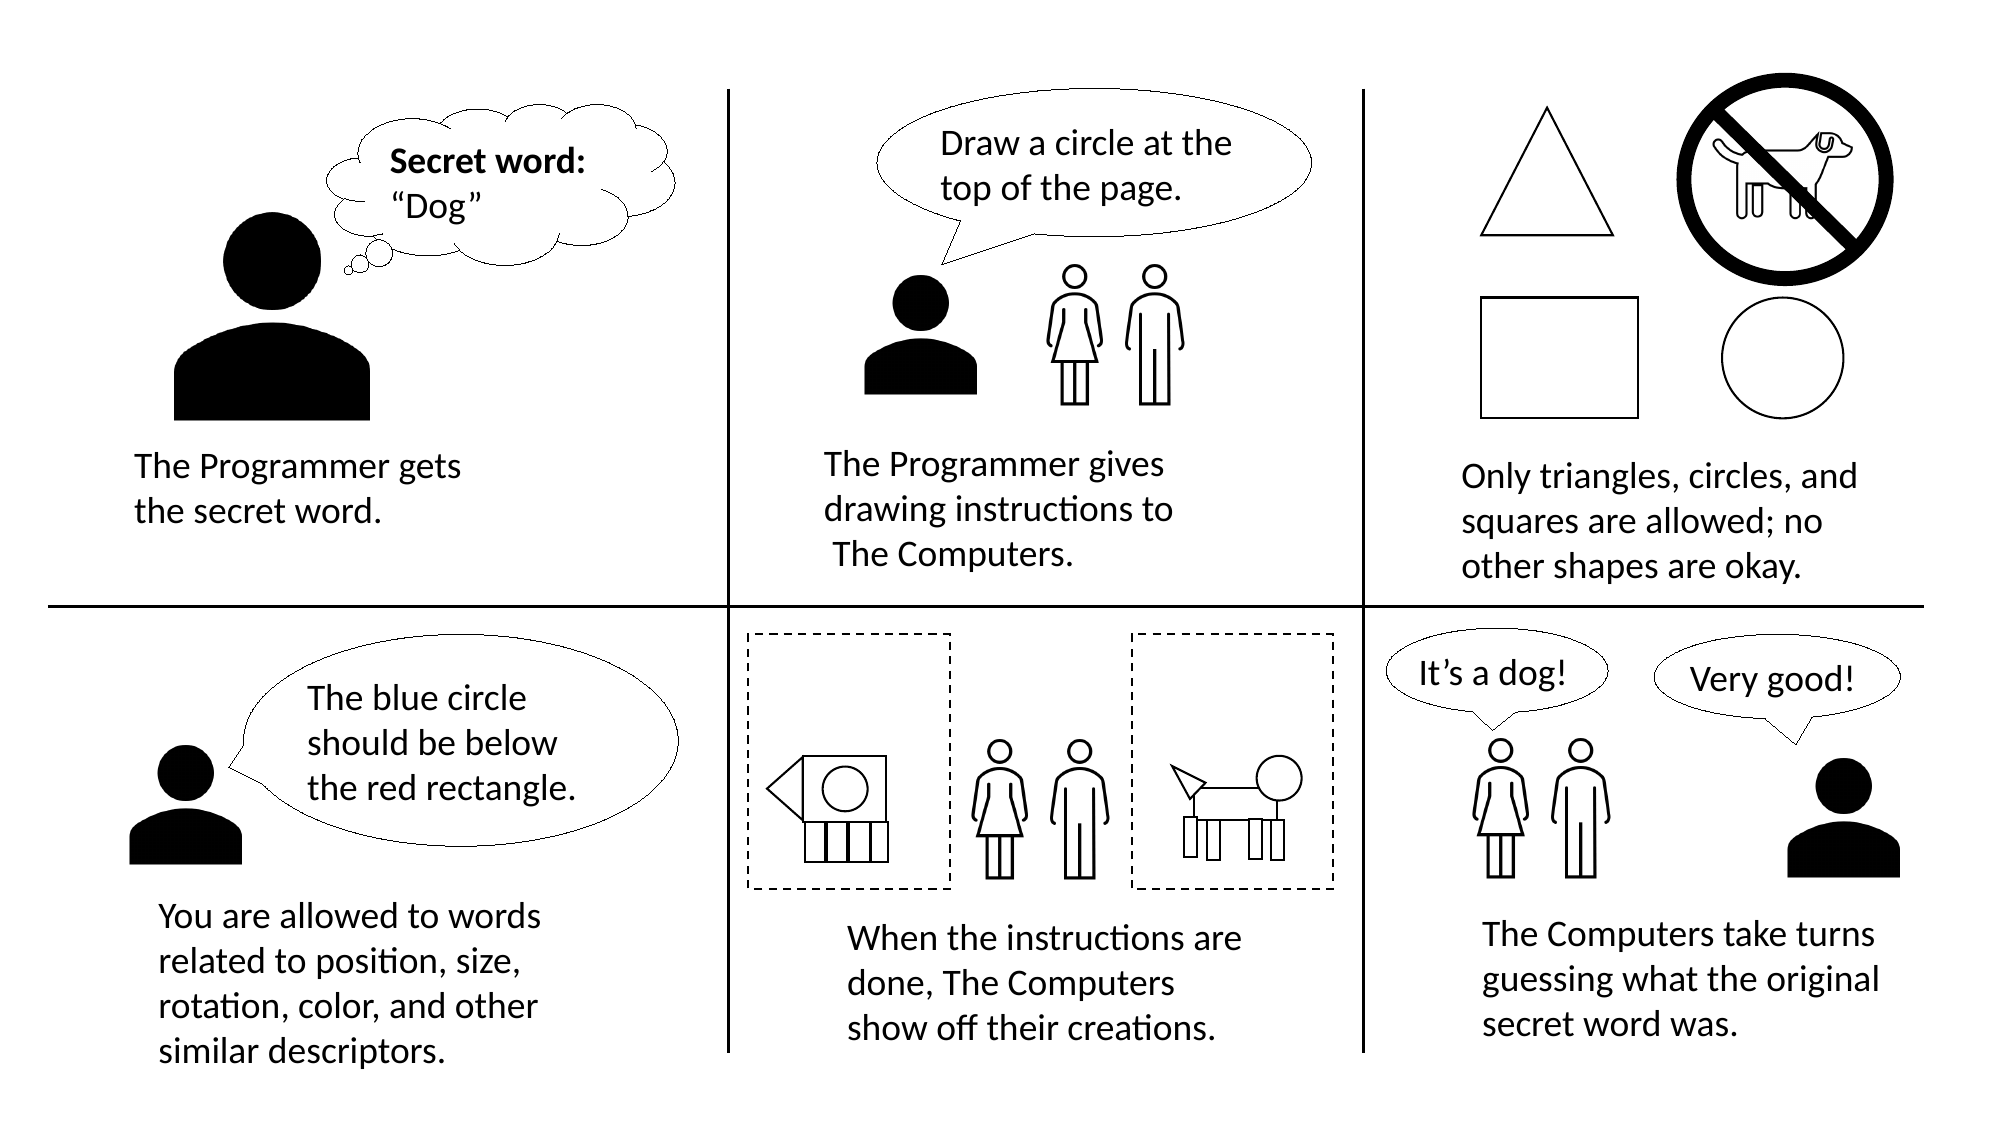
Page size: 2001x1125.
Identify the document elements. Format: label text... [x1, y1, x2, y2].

text_box The Programmer gives drawing instructions to The Computers. [809, 431, 1191, 581]
text_box [870, 821, 889, 863]
picture [836, 250, 1230, 419]
text_box [1248, 818, 1263, 860]
text_box [747, 633, 951, 890]
text_box [1676, 72, 1894, 287]
text_box When the instructions are done, The Computers show off their creations. [832, 905, 1267, 1056]
picture [1425, 733, 1656, 884]
text_box Draw a circle at the top of the page. [876, 88, 1312, 250]
text_box [1131, 633, 1334, 890]
picture [124, 169, 419, 463]
text_box The blue circle should be below the red rectangle. [247, 634, 679, 847]
text_box [1270, 819, 1285, 861]
text_box [765, 754, 804, 823]
text_box You are allowed to words related to position, size, rotation, color, and other similar descriptors. [143, 883, 578, 1079]
picture [924, 734, 1155, 885]
text_box [826, 821, 848, 863]
text_box [804, 755, 887, 821]
text_box The Programmer gets the secret word. [119, 433, 501, 539]
text_box [1183, 816, 1198, 858]
text_box [1479, 105, 1615, 237]
text_box [1721, 296, 1845, 420]
text_box [1193, 787, 1278, 821]
picture [1707, 100, 1858, 251]
text_box [1255, 754, 1303, 802]
text_box It’s a dog! [1386, 628, 1609, 731]
text_box [1169, 763, 1208, 801]
text_box [1206, 819, 1221, 861]
text_box Very good! [1654, 634, 1901, 733]
text_box The Computers take turns guessing what the original secret word was. [1467, 901, 1902, 1052]
text_box [1480, 296, 1639, 419]
text_box [804, 821, 826, 863]
text_box [848, 821, 870, 863]
text_box Secret word: “Dog” [331, 104, 676, 266]
text_box Only triangles, circles, and squares are allowed; no other shapes are okay. [1446, 443, 1881, 594]
picture [101, 720, 270, 889]
picture [1759, 733, 1928, 902]
text_box [821, 765, 869, 813]
